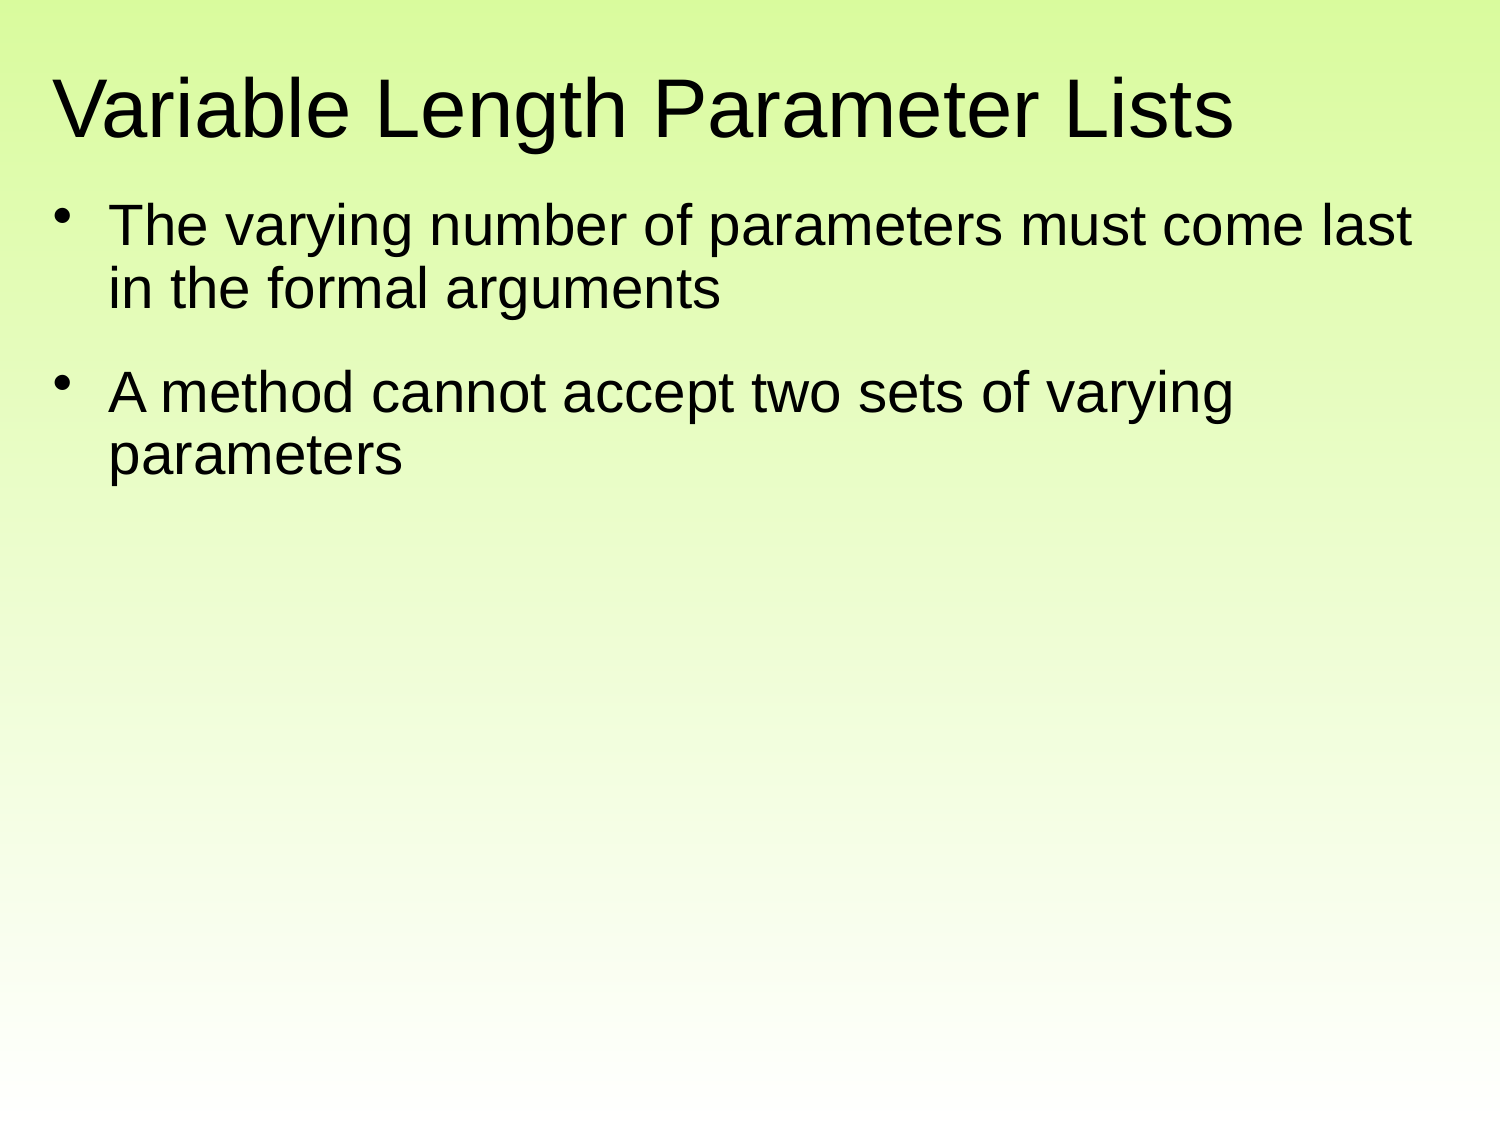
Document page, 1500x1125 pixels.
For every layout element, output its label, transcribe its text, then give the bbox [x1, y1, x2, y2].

title Variable Length Parameter Lists [37, 45, 1463, 163]
list The varying number of parameters must come last in the formal arguments A method cannot accept two sets of varying parameters [37, 187, 1463, 888]
